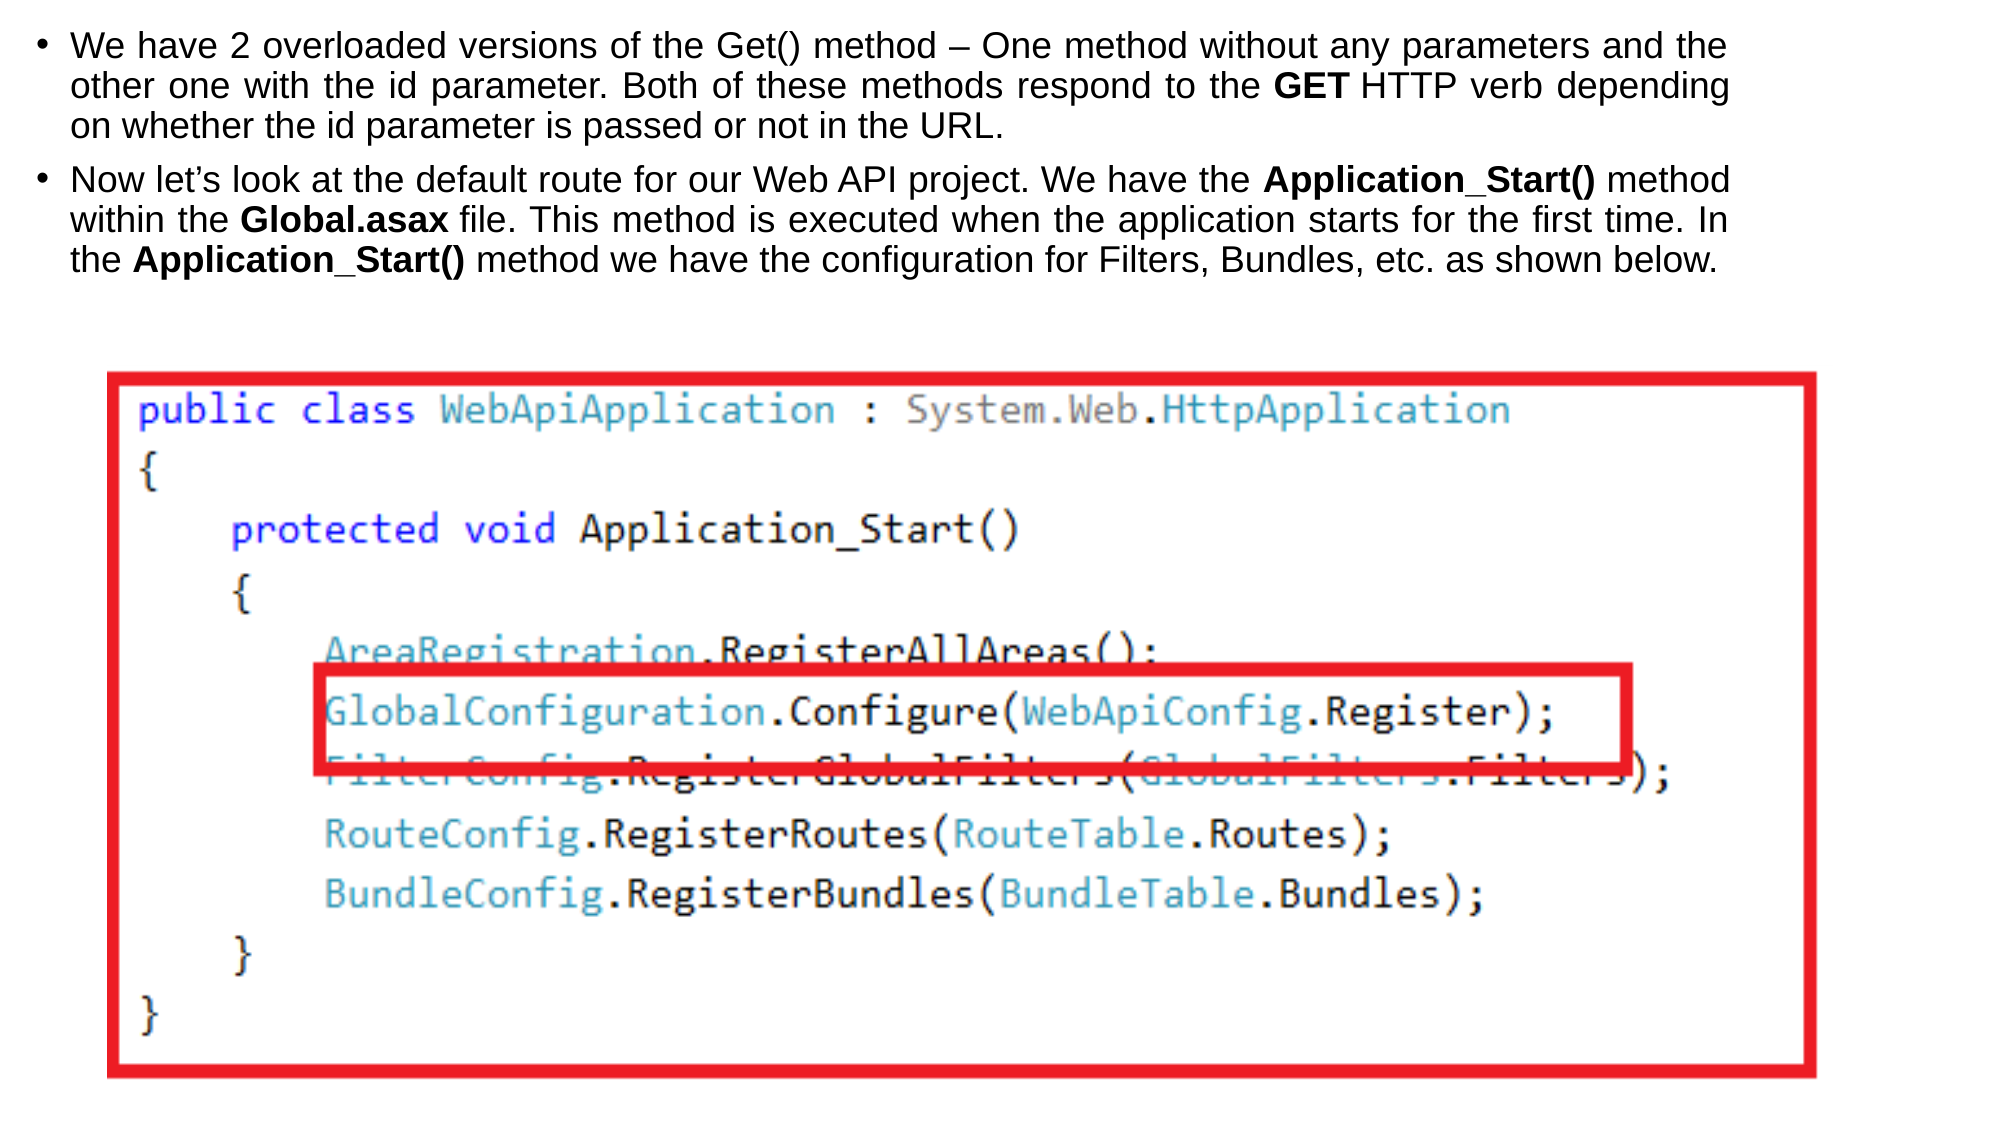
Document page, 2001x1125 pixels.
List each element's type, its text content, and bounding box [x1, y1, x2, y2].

list We have 2 overloaded versions of the Get() method – One method without any parameters and the other one with the id parameter. Both of these methods respond to the GET HTTP verb depending on whether the id parameter is passed or not in the URL. Now let’s look at the default route for our Web API project. We have the Application_Start() method within the Global.asax file. This method is executed when the application starts for the first time. In the Application_Start() method we have the configuration for Filters, Bundles, etc. as shown below. [21, 18, 1746, 303]
picture [107, 364, 1833, 1085]
